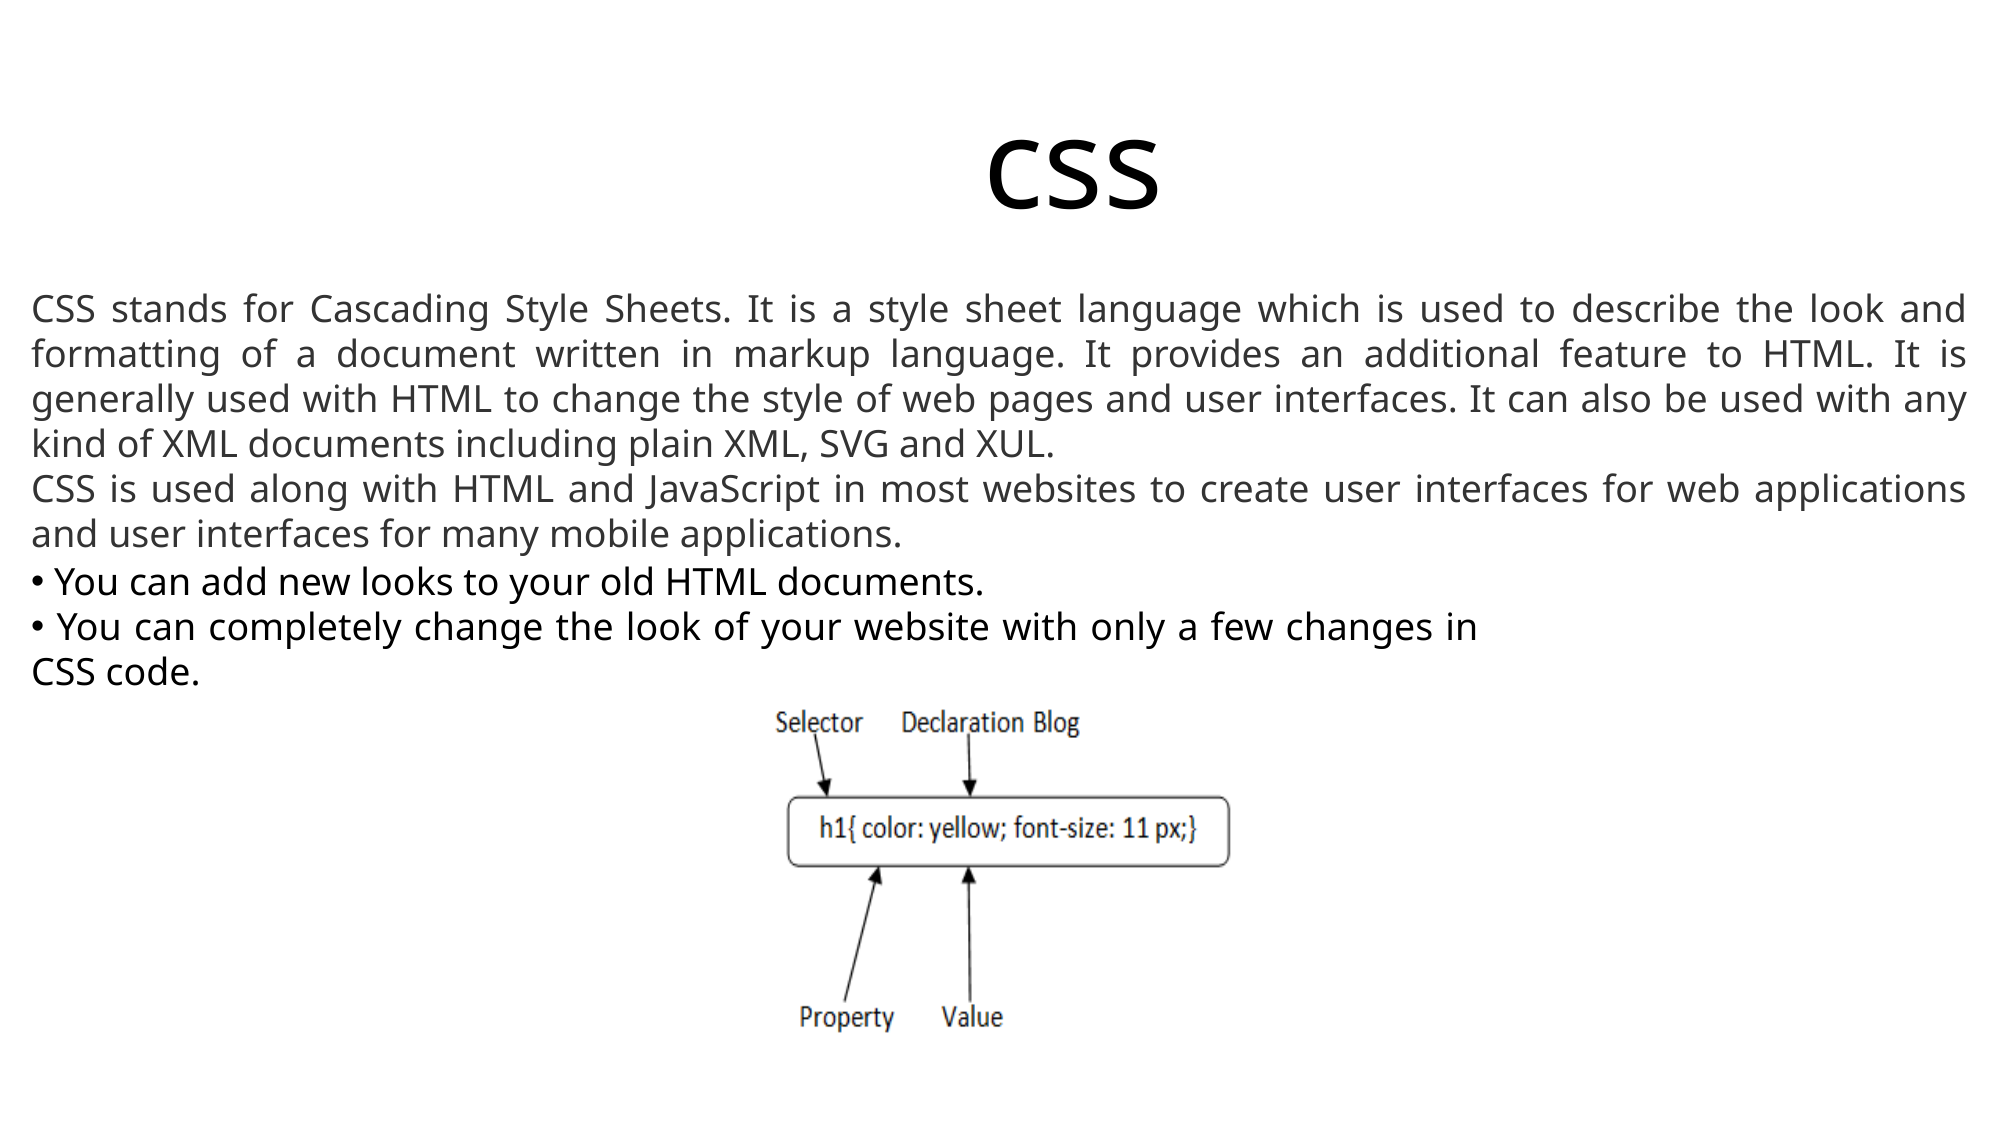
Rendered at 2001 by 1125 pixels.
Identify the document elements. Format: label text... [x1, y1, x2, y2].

text_box You can add new looks to your old HTML documents. You can completely change the look of your website with only a few changes in CSS code. [16, 550, 1495, 746]
picture [757, 675, 1243, 1054]
title css [137, 59, 1863, 277]
text_box CSS stands for Cascading Style Sheets. It is a style sheet language which is used to describe the look and formatting of a document written in markup language. It provides an additional feature to HTML. It is generally used with HTML to change the style of web pages and user interfaces. It can also be used with any kind of XML documents including plain XML, SVG and XUL. CSS is used along with HTML and JavaScript in most websites to create user interfaces for web applications and user interfaces for many mobile applications. [16, 277, 1984, 562]
